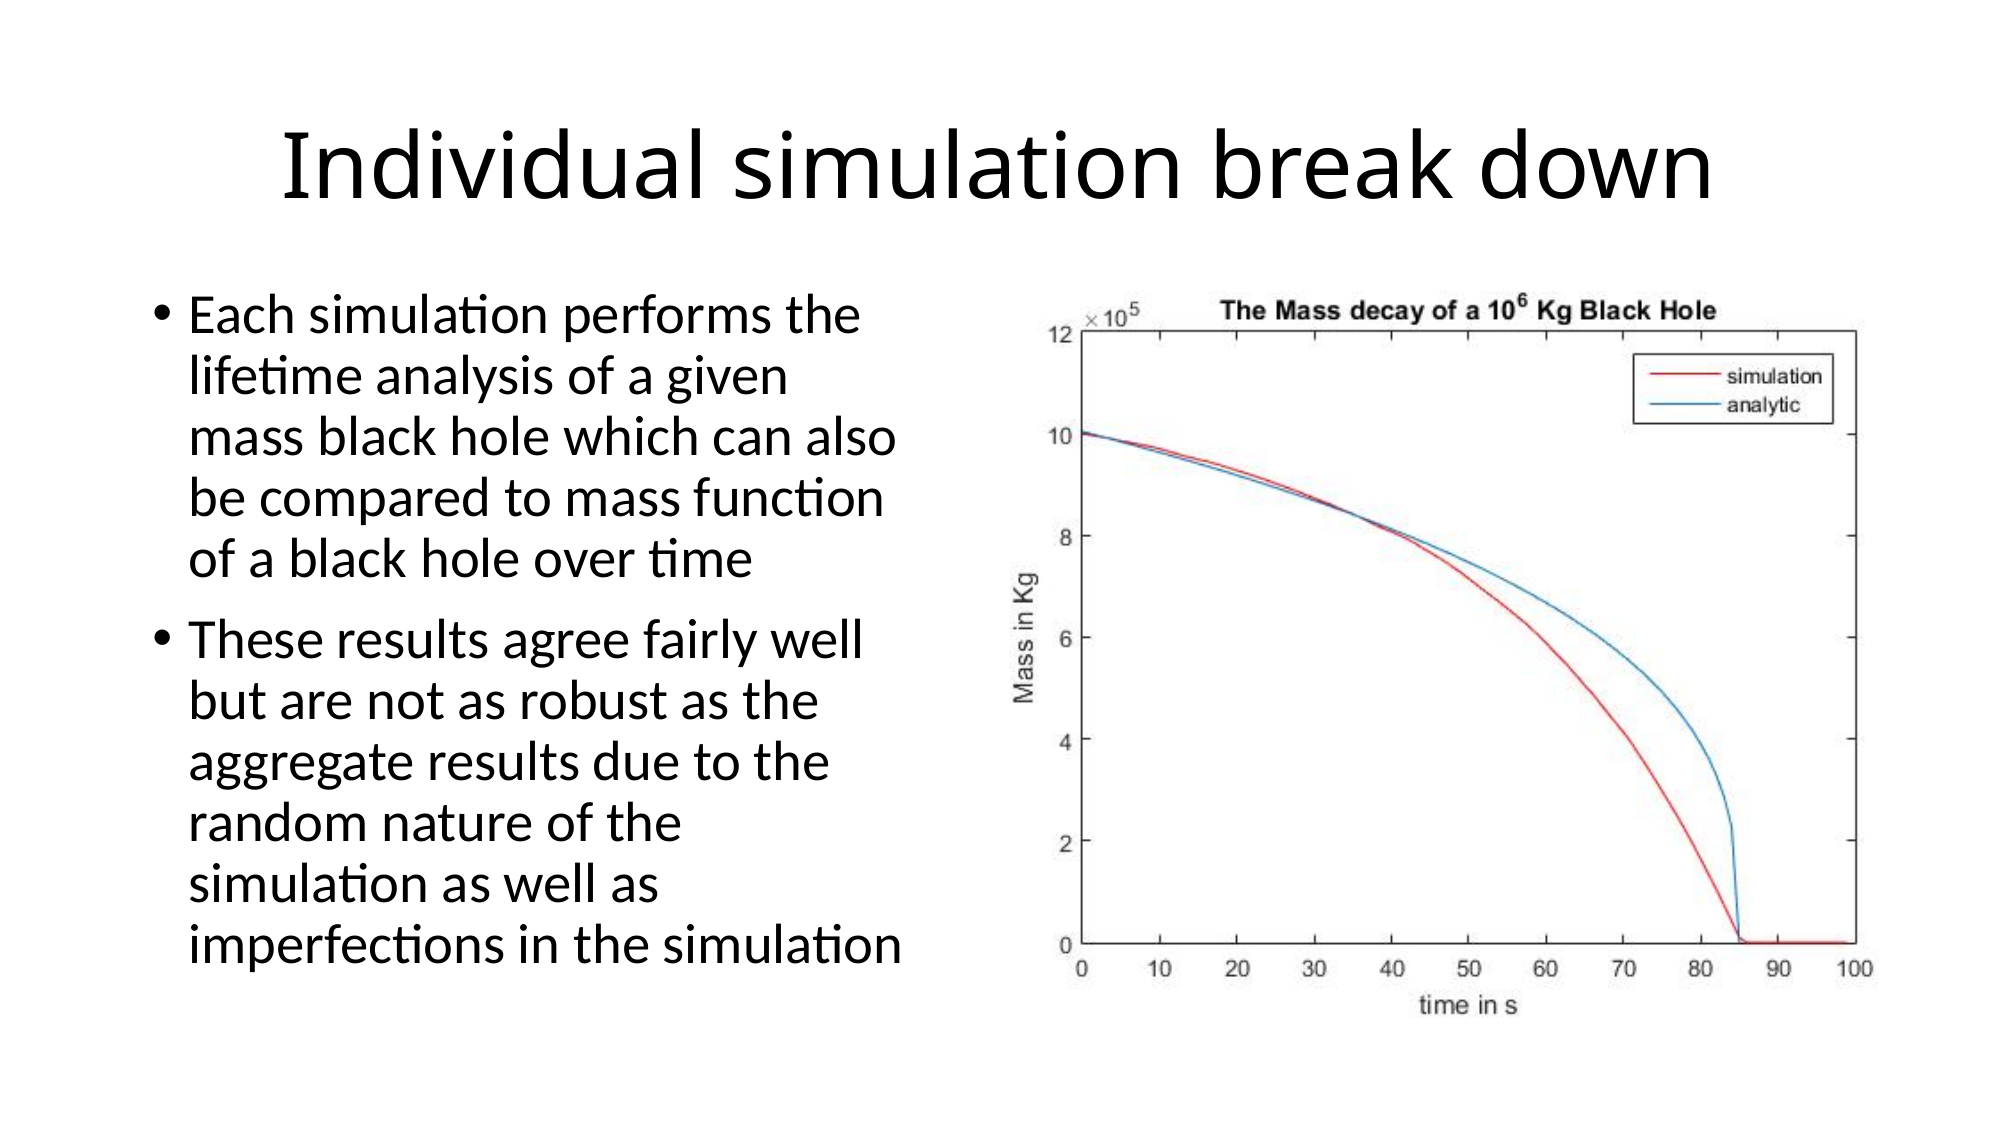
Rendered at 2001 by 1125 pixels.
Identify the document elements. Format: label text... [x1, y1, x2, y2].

list Each simulation performs the lifetime analysis of a given mass black hole which can also be compared to mass function of a black hole over time These results agree fairly well but are not as robust as the aggregate results due to the random nature of the simulation as well as imperfections in the simulation [137, 277, 919, 1089]
title Individual simulation break down [137, 59, 1863, 278]
picture [953, 277, 1950, 1025]
